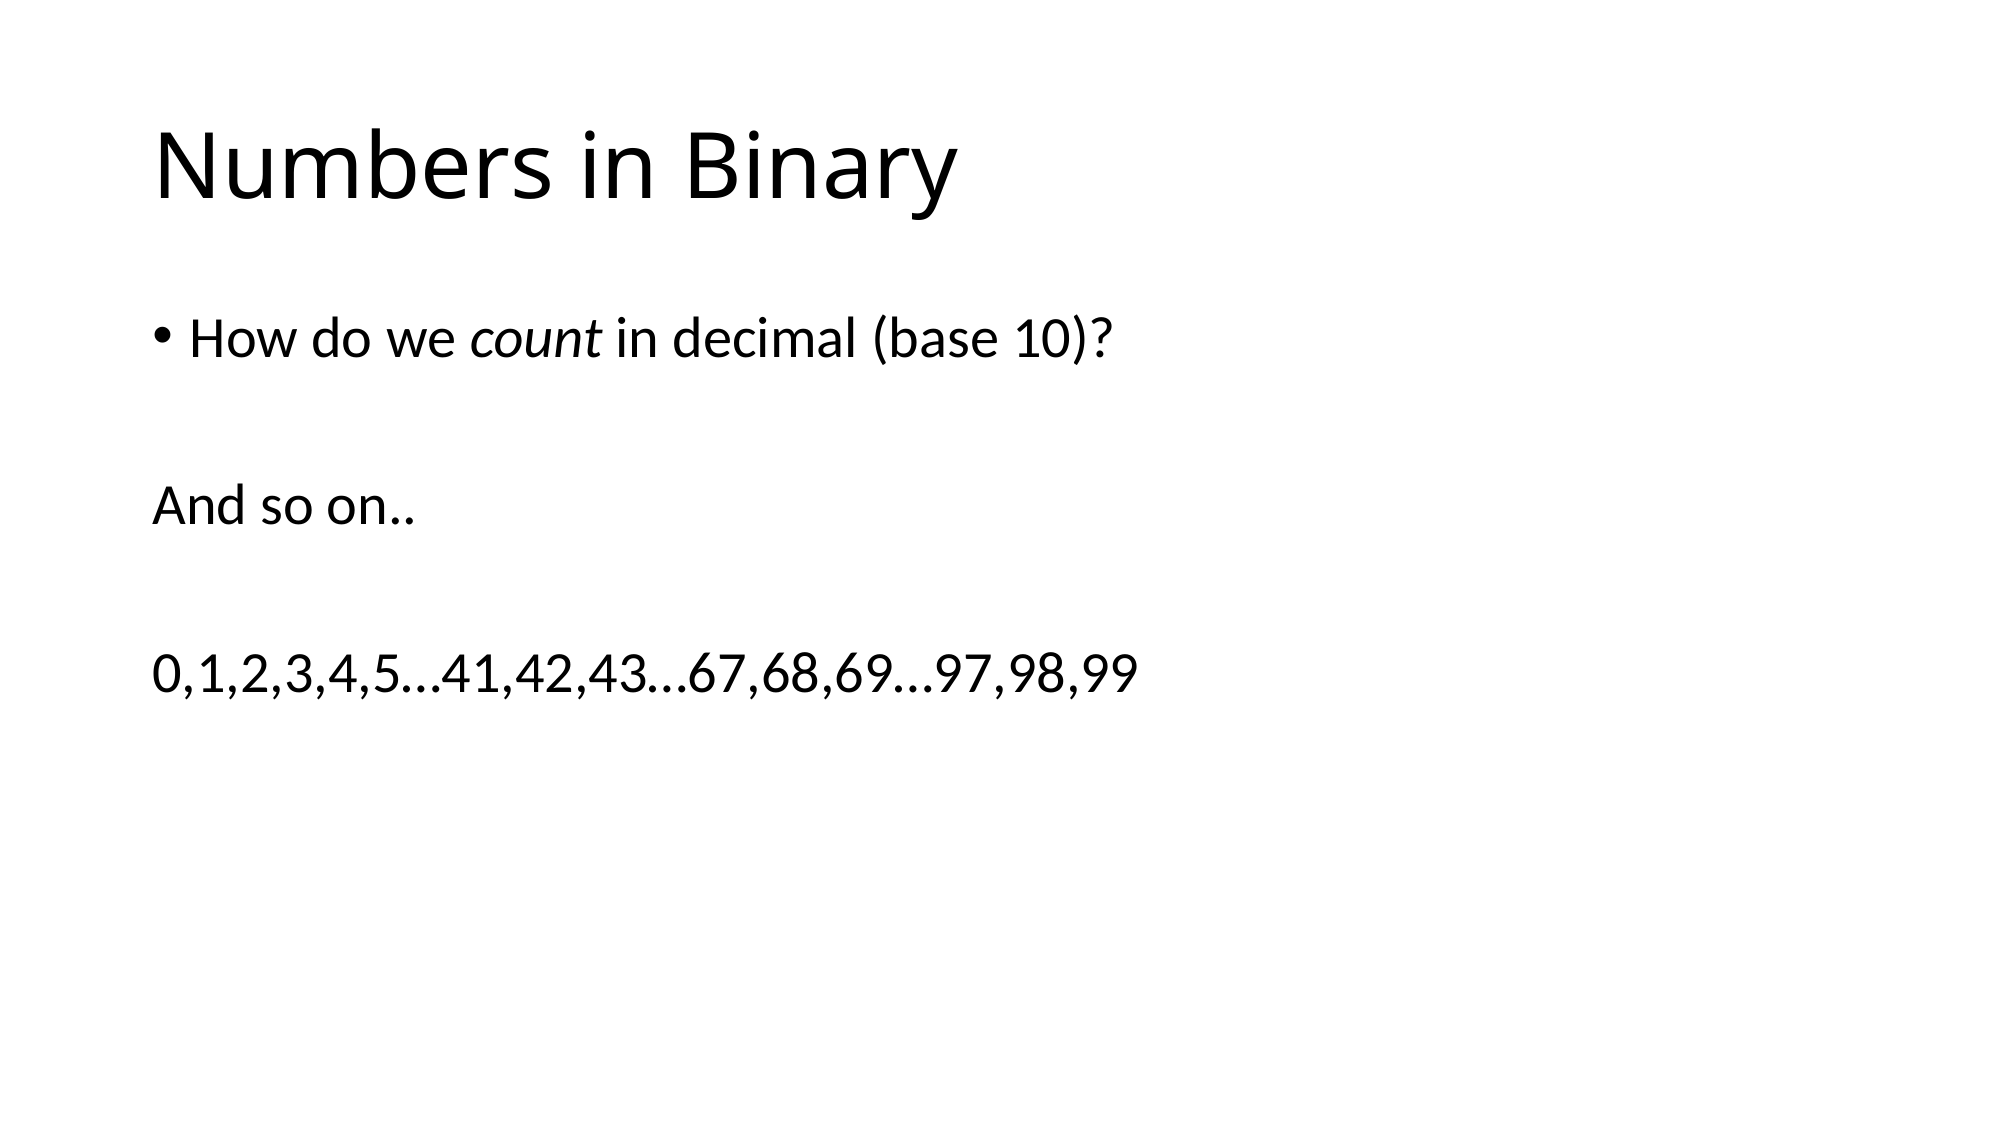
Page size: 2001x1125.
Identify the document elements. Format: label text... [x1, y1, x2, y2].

title Numbers in Binary [137, 59, 1863, 278]
list How do we count in decimal (base 10)? And so on.. 0,1,2,3,4,5…41,42,43…67,68,69…97,98,99 [137, 299, 1863, 1014]
